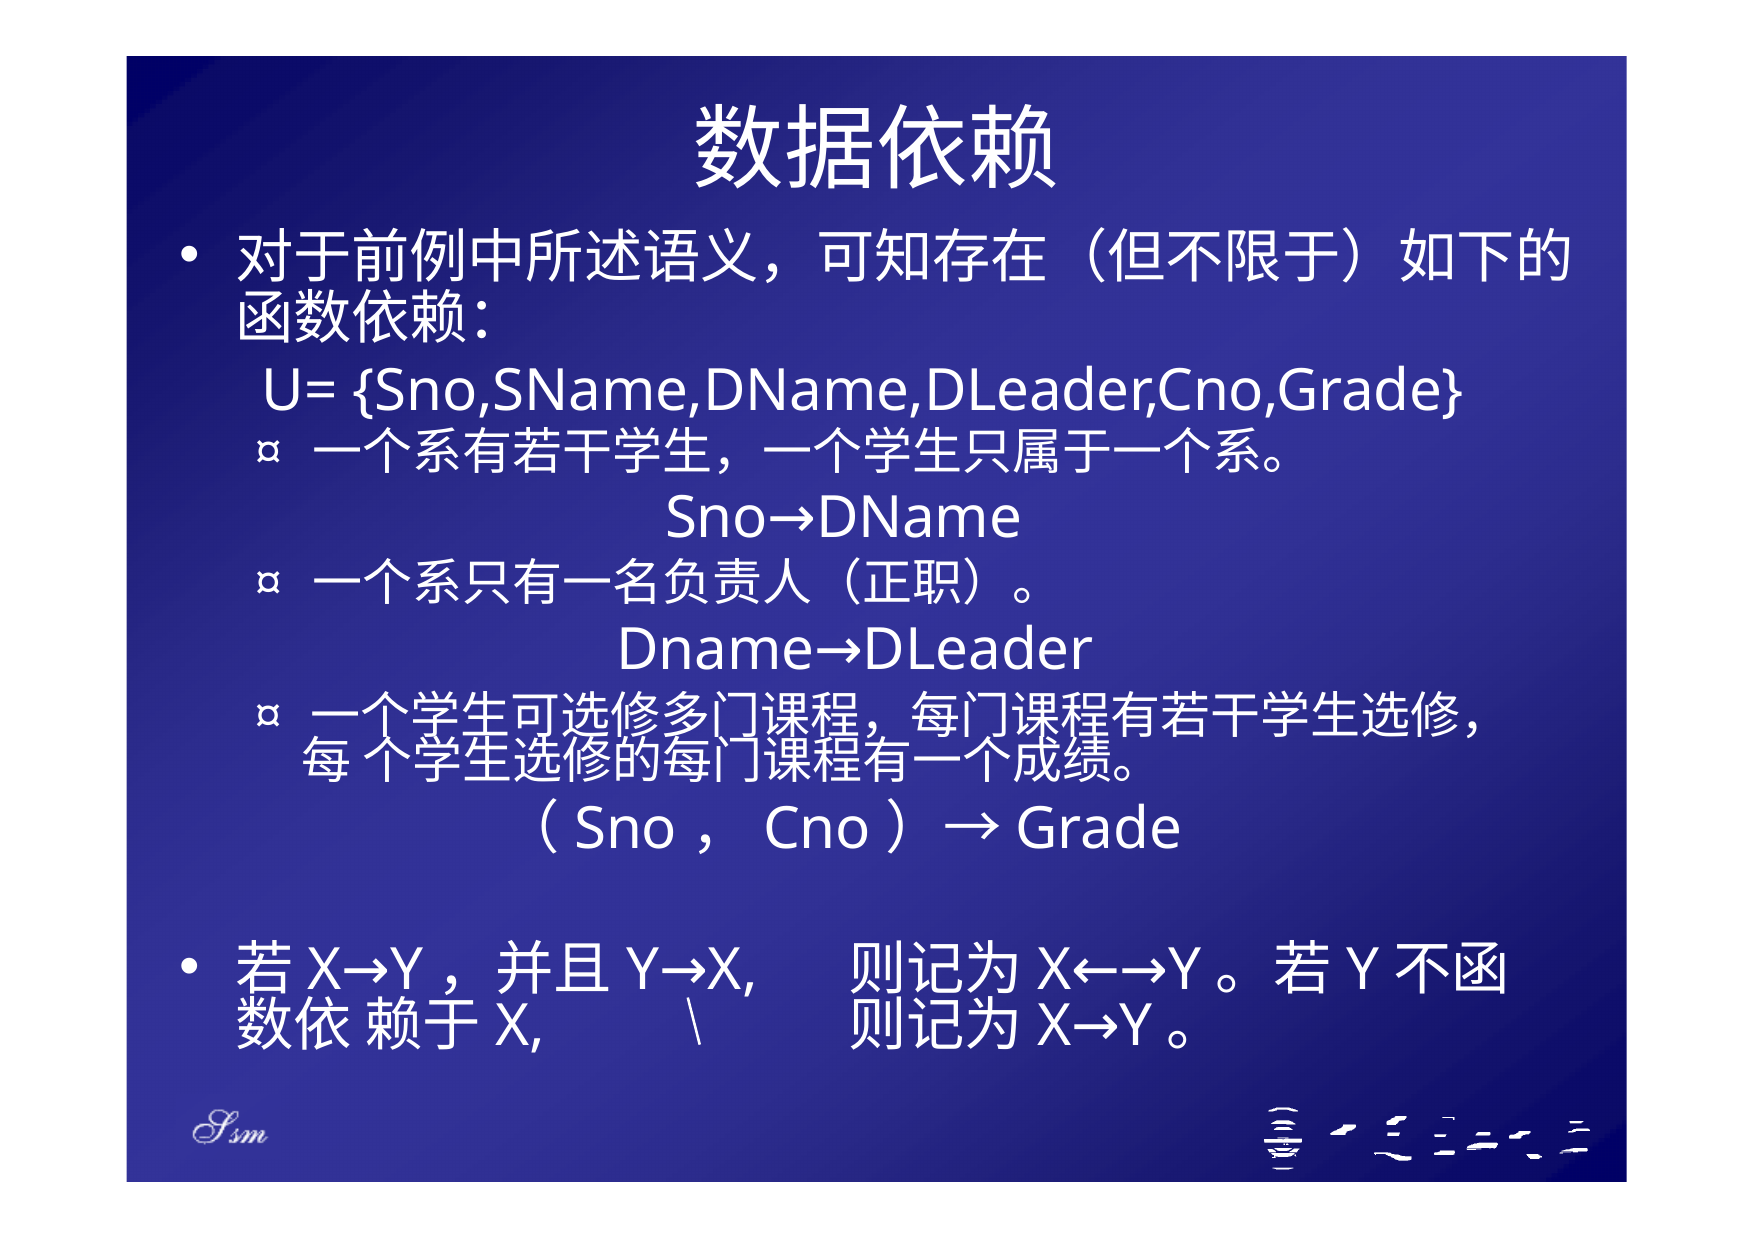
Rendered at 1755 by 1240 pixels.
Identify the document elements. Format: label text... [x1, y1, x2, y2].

text_box [176, 1094, 281, 1159]
picture [126, 56, 1627, 1182]
text_box [686, 997, 701, 1045]
list 对于前例中所述语义，可知存在（但不限于）如下的 函数依赖： U= {Sno,SName,DName,DLeader,Cno,Grade} ¤ 一个系有若干学生，一个学生只属于一个系。 Sno→DName ¤ 一个系只有一名负责人（正职）。 Dname→DLeader ¤ 一个学生可选修多门课程，每门课程有若干学生选修，每 个学生选修的每门课程有一个成绩。 （Sno，Cno）→Grade 若X→Y，并且Y→X, 则记为X←→Y。若Y不函数依 赖于X, 则记为X→Y。 [176, 225, 1579, 1057]
title 数据依赖 [690, 87, 1063, 225]
